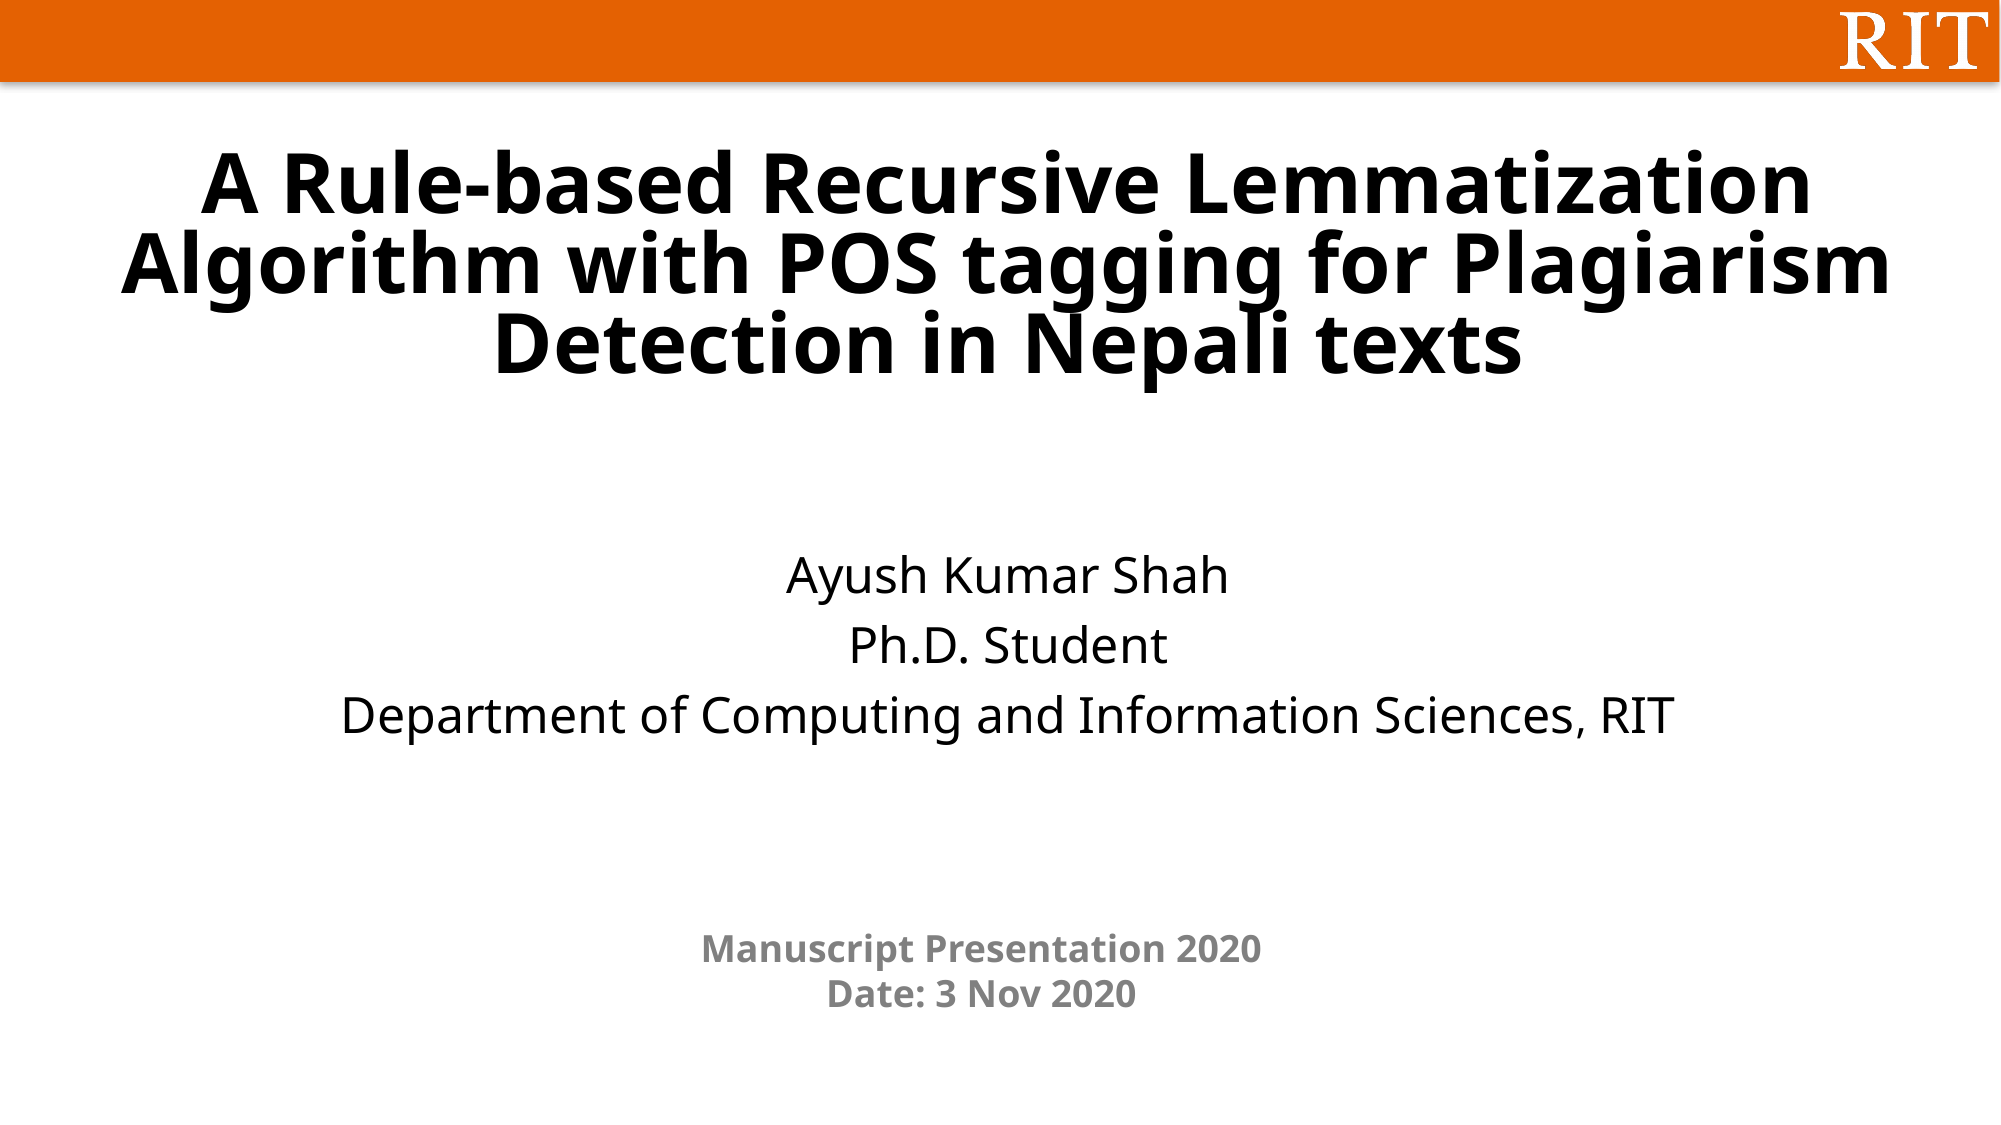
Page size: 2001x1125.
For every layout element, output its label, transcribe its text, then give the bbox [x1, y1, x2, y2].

list Ayush Kumar Shah Ph.D. Student Department of Computing and Information Sciences, RIT [80, 536, 1937, 754]
list Manuscript Presentation 2020 Date: 3 Nov 2020 [280, 917, 1684, 1026]
list A Rule-based Recursive Lemmatization Algorithm with POS tagging for Plagiarism Detection in Nepali texts [16, 141, 2000, 391]
text_box [657, 819, 1414, 964]
